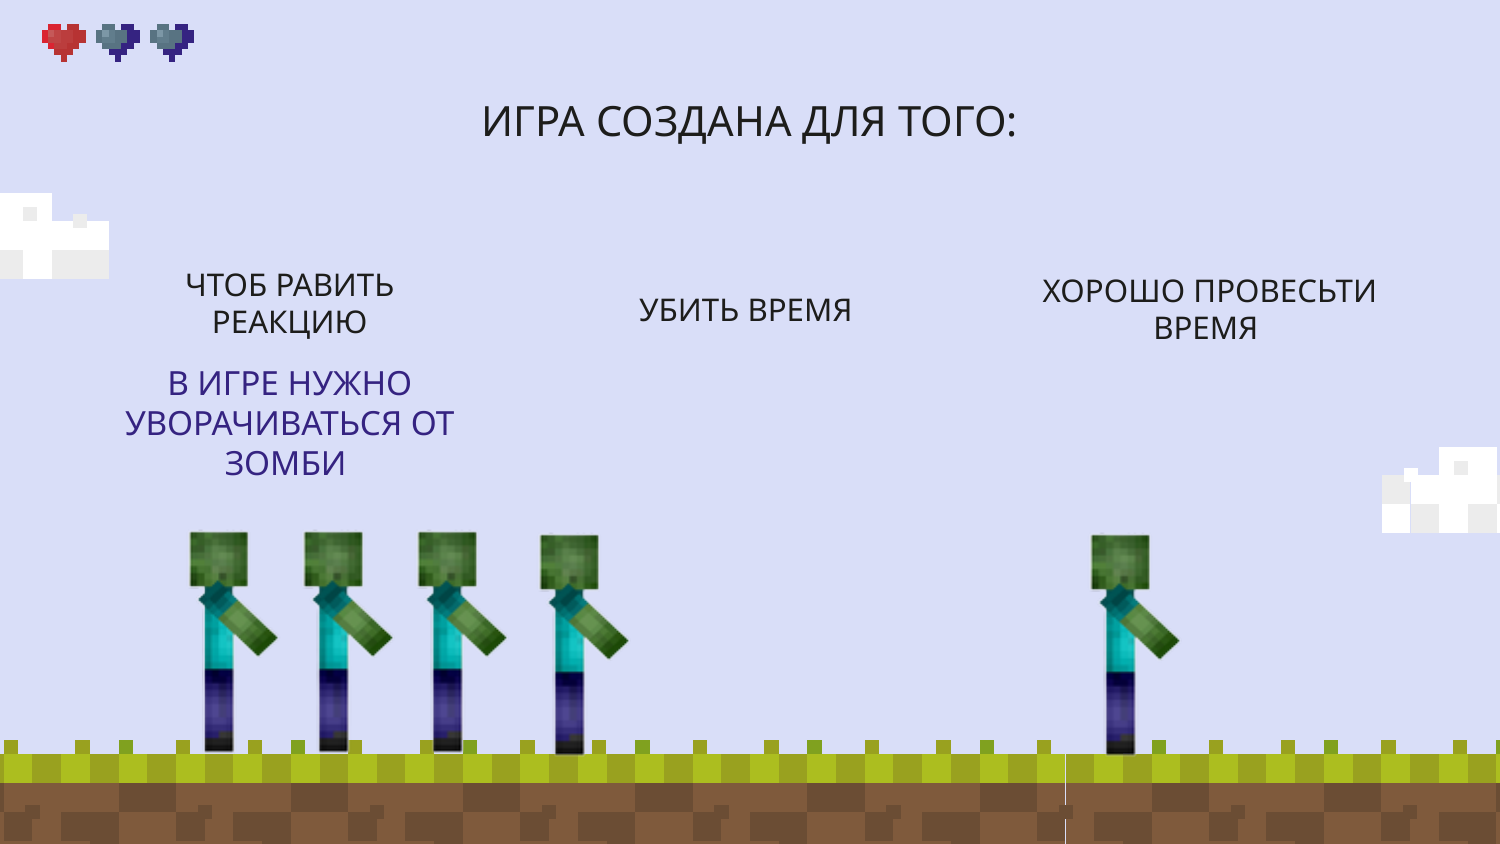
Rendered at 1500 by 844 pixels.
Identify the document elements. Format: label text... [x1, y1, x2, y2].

subtitle УБИТЬ ВРЕМЯ [578, 271, 922, 347]
picture [117, 510, 659, 805]
subtitle ЧТОБ РАВИТЬ РЕАКЦИЮ [118, 271, 462, 334]
subtitle ХОРОШО ПРОВЕСЬТИ ВРЕМЯ [1038, 271, 1382, 347]
title ИГРА СОЗДАНА ДЛЯ ТОГО: [118, 72, 1382, 167]
picture [1019, 513, 1210, 805]
subtitle В ИГРЕ НУЖНО УВОРАЧИВАТЬСЯ ОТ ЗОМБИ [118, 384, 462, 460]
